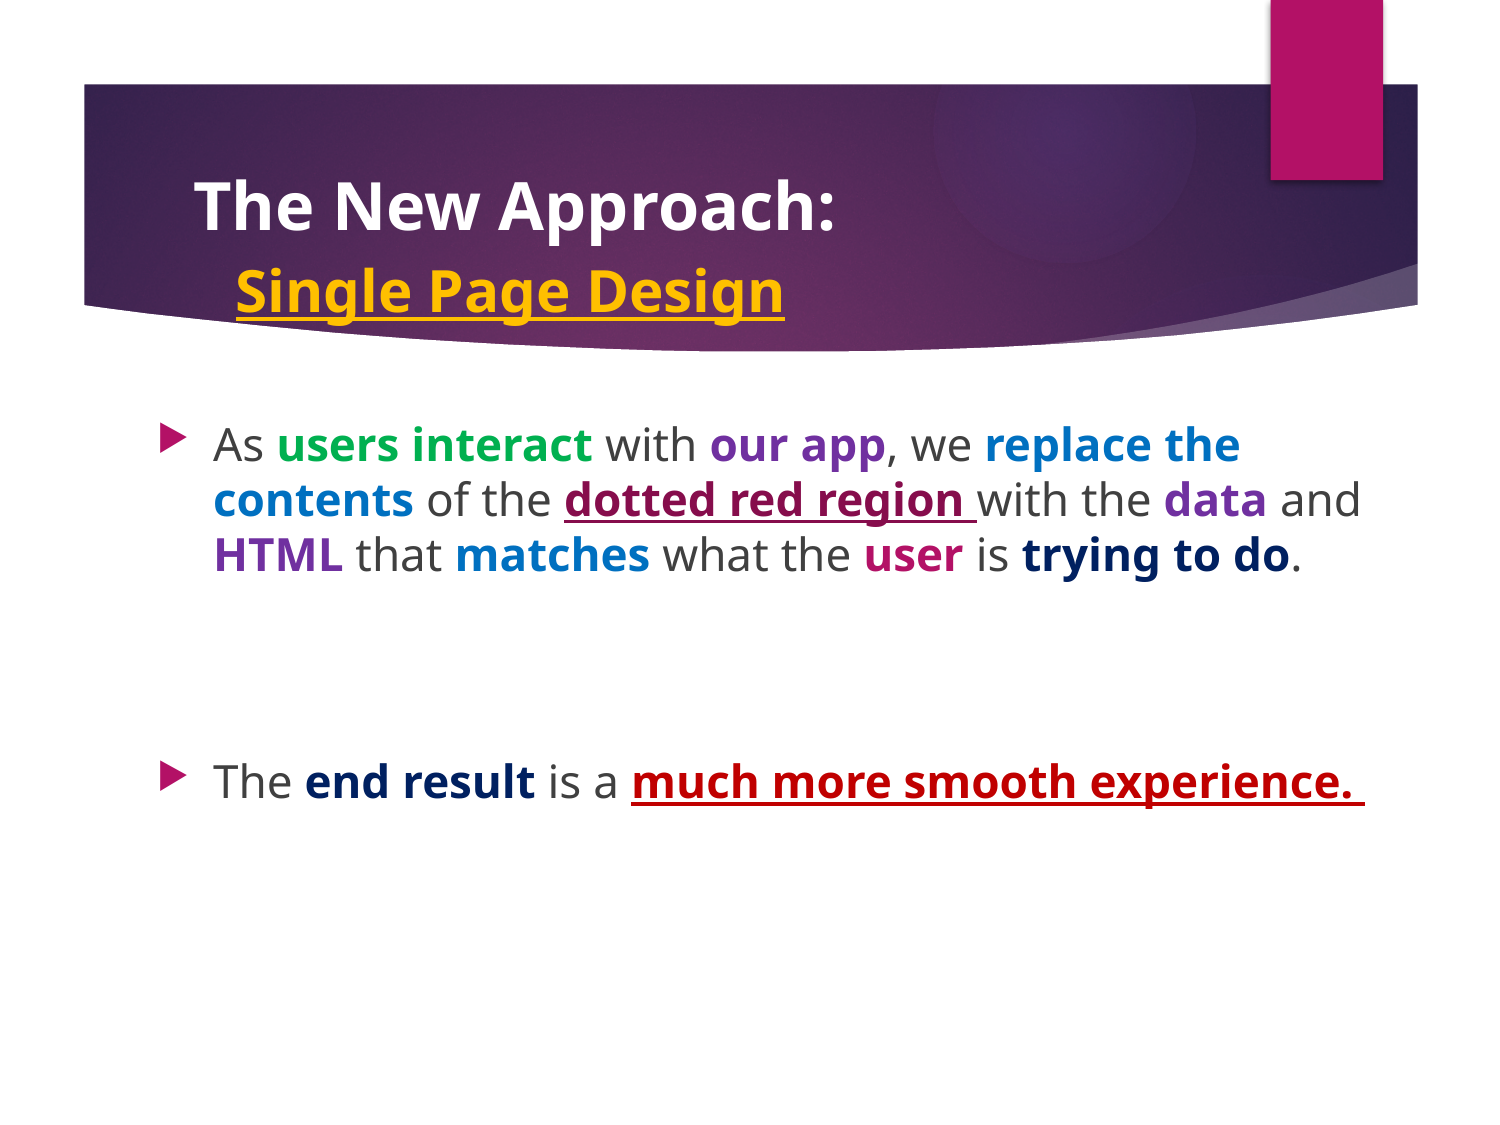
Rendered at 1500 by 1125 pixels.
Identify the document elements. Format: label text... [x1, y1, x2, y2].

text_box The New Approach: Single Page Design [100, 78, 1412, 333]
title [46, 23, 1447, 186]
list As users interact with our app, we replace the contents of the dotted red region with the data and HTML that matches what the user is trying to do. The end result is a much more smooth experience. [141, 408, 1447, 1083]
